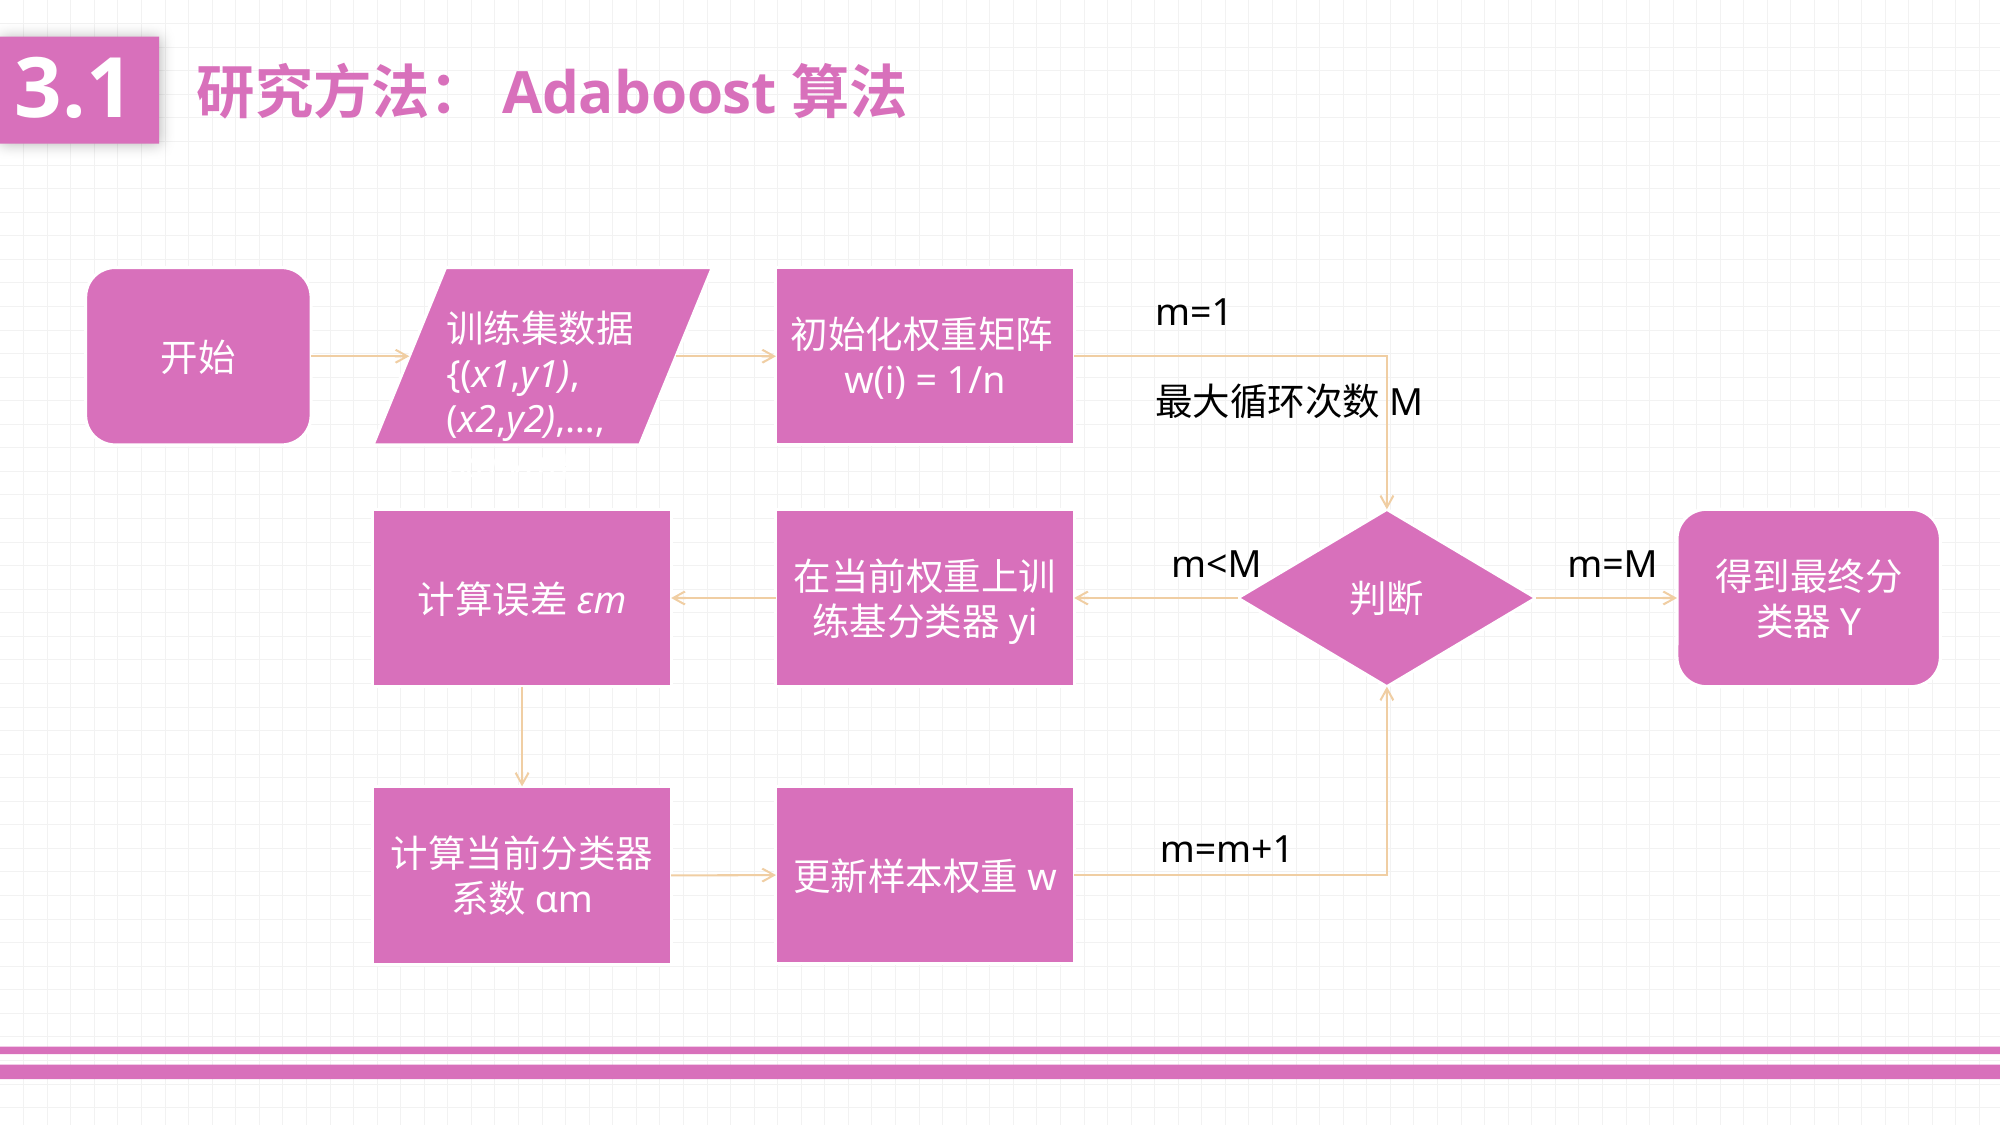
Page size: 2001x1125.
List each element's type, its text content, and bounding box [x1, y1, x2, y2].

text_box m=1 最大循环次数M [1140, 280, 1438, 431]
text_box 在当前权重上训练基分类器yi [774, 508, 1076, 688]
text_box 训练集数据{(x1,y1),(x2,y2),…,(xn,yn)} [370, 265, 715, 447]
text_box 开始 [84, 265, 313, 447]
text_box 判断 [1236, 508, 1538, 688]
list 3.1 [0, 36, 160, 144]
text_box m=M [1552, 532, 1673, 593]
text_box 初始化权重矩阵w(i) = 1/n [774, 266, 1076, 446]
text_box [1074, 356, 1387, 510]
text_box 计算误差εm [371, 508, 673, 688]
text_box m<M [1156, 532, 1277, 593]
list 研究方法：Adaboost算法 [182, 36, 1238, 144]
text_box 得到最终分类器Y [1675, 507, 1942, 689]
text_box 计算当前分类器系数αm [371, 785, 673, 966]
text_box 更新样本权重w [774, 785, 1076, 965]
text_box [1074, 686, 1387, 876]
